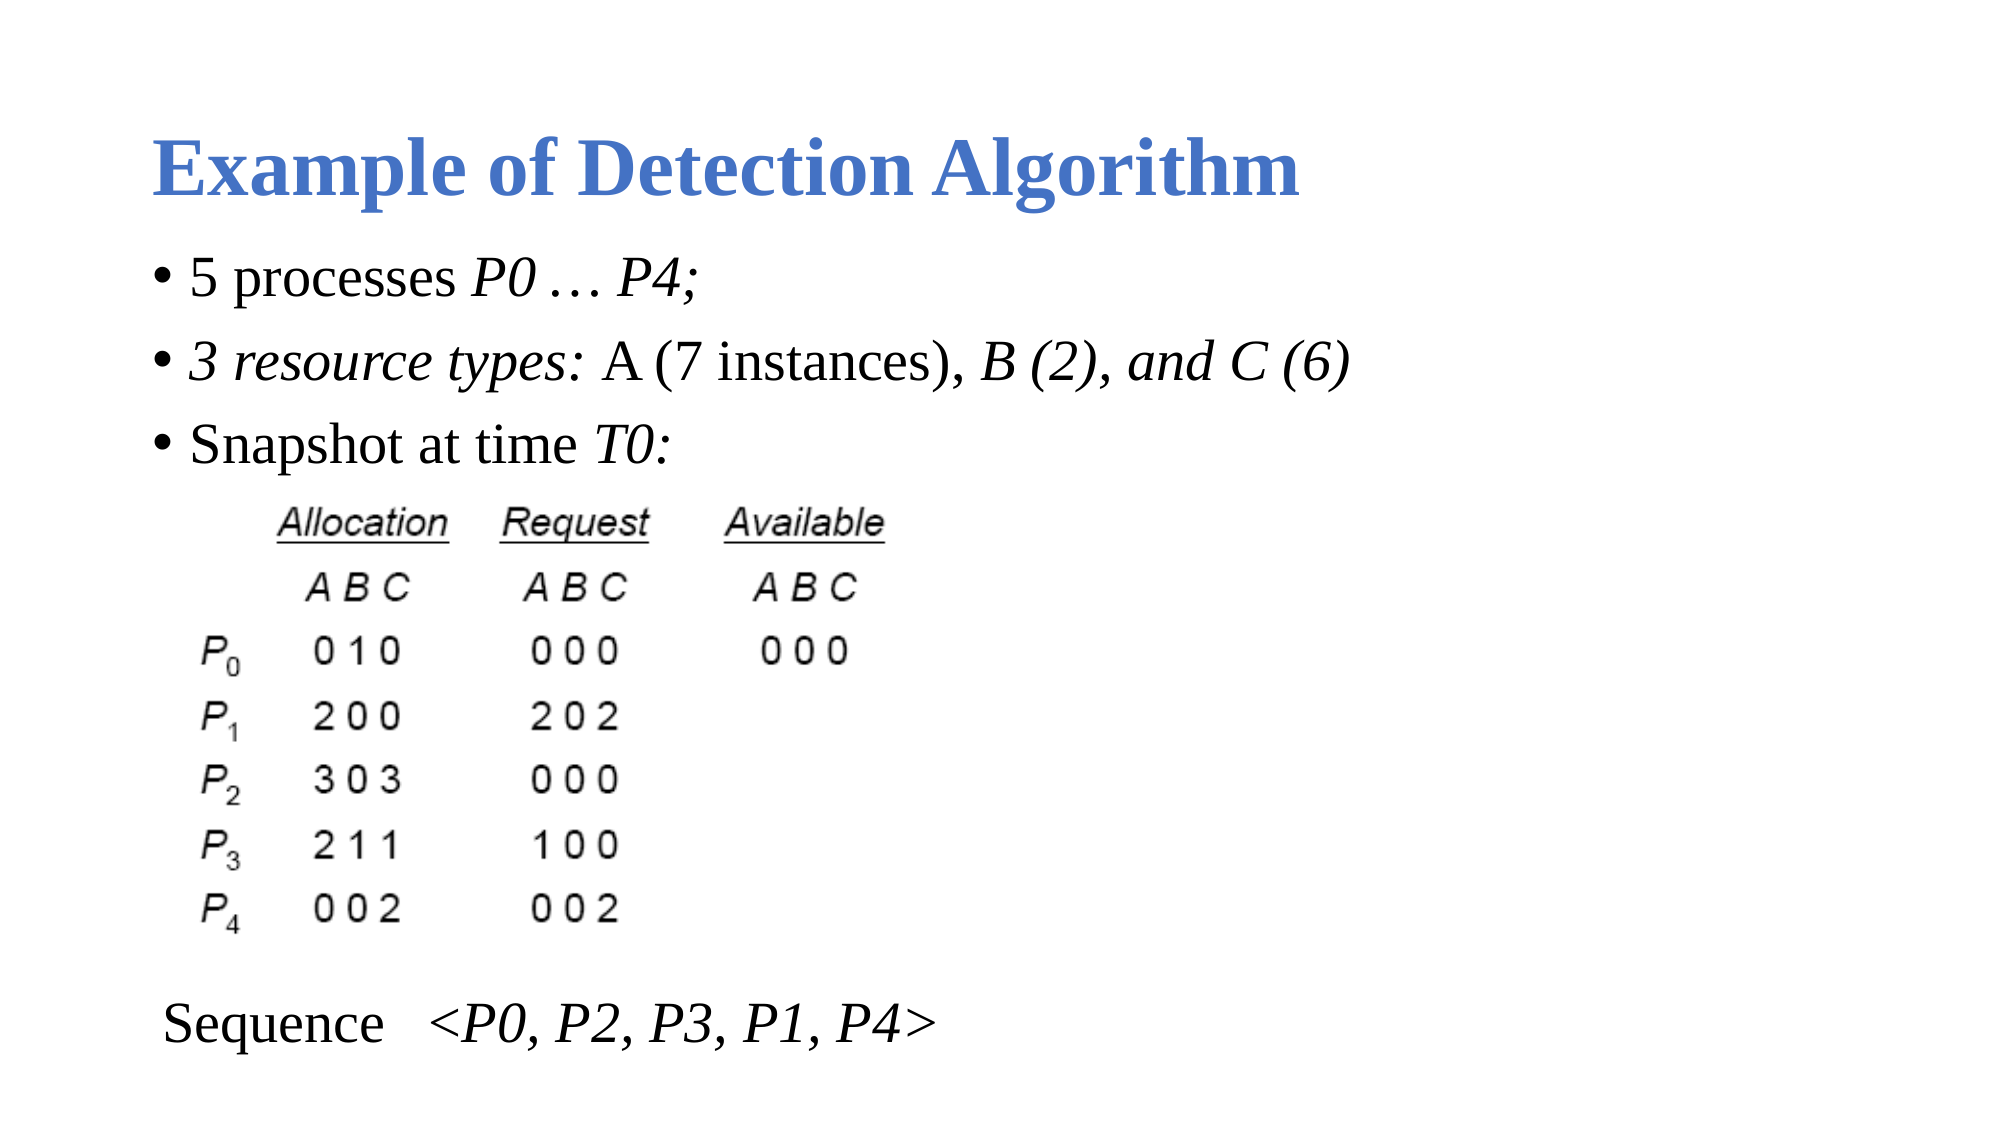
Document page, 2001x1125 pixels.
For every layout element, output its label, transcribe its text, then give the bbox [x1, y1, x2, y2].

picture [163, 494, 897, 938]
text_box Sequence <P0, P2, P3, P1, P4> [147, 976, 971, 1062]
title Example of Detection Algorithm [137, 59, 1863, 238]
list 5 processes P0 … P4; 3 resource types: A (7 instances), B (2), and C (6) Snapshot at time T0: [137, 238, 1863, 1014]
